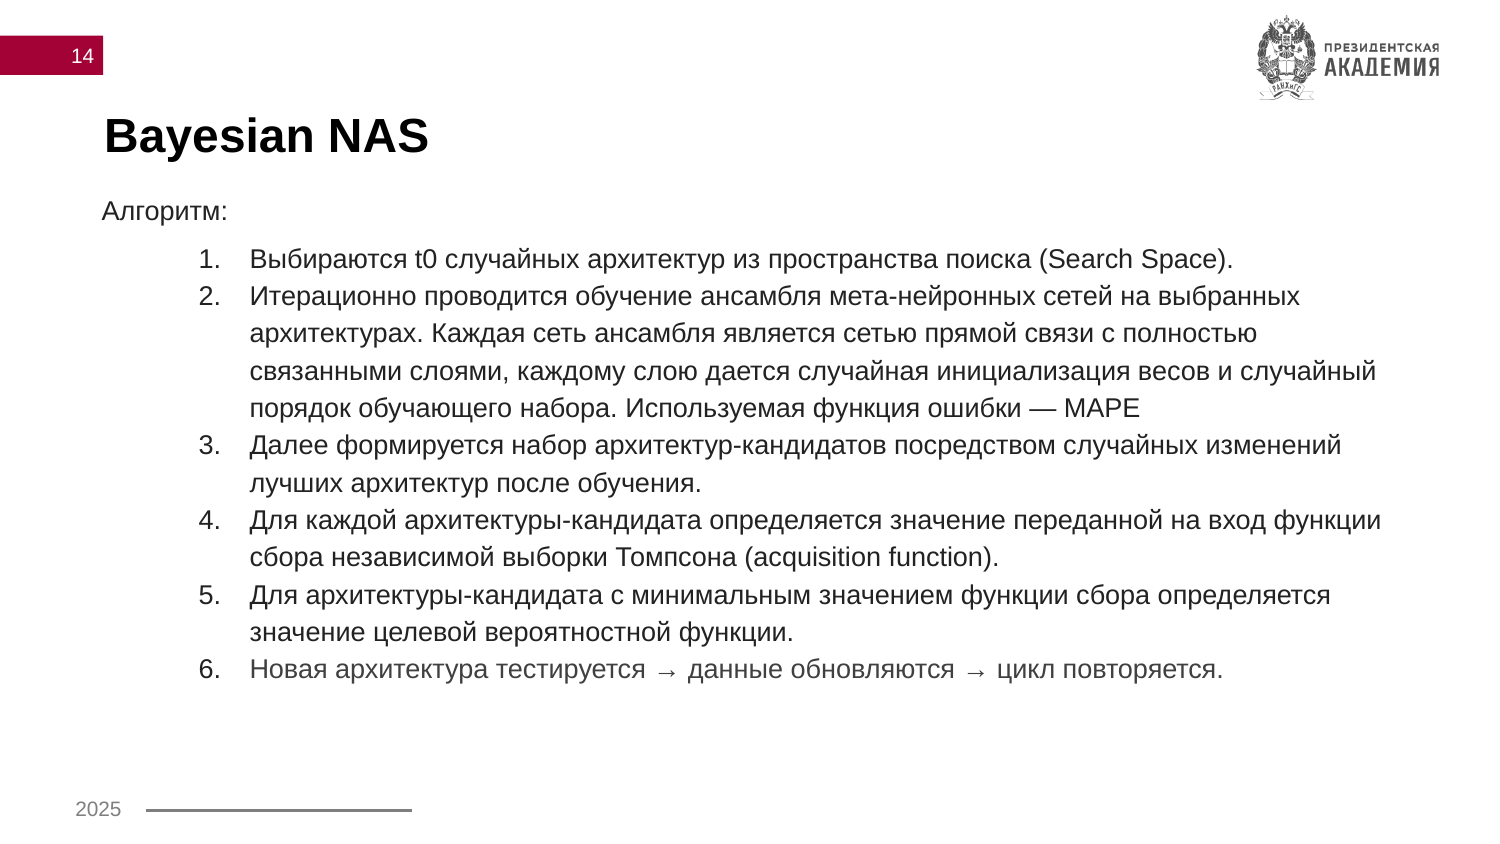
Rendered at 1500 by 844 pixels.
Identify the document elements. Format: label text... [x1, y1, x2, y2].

list Алгоритм: Выбираются t0 случайных архитектур из пространства поиска (Search Space). Итерационно проводится обучение ансамбля мета-нейронных сетей на выбранных архитектурах. Каждая сеть ансамбля является сетью прямой связи с полностью связанными слоями, каждому слою дается случайная инициализация весов и случайный порядок обучающего набора. Используемая функция ошибки — MAPE Далее формируется набор архитектур-кандидатов посредством случайных изменений лучших архитектур после обучения. Для каждой архитектуры-кандидата определяется значение переданной на вход функции сбора независимой выборки Томпсона (acquisition function). Для архитектуры-кандидата с минимальным значением функции сбора определяется значение целевой вероятностной функции. Новая архитектура тестируется → данные обновляются → цикл повторяется. [101, 188, 1399, 724]
picture [1256, 15, 1439, 100]
title Bayesian NAS [104, 111, 1213, 188]
